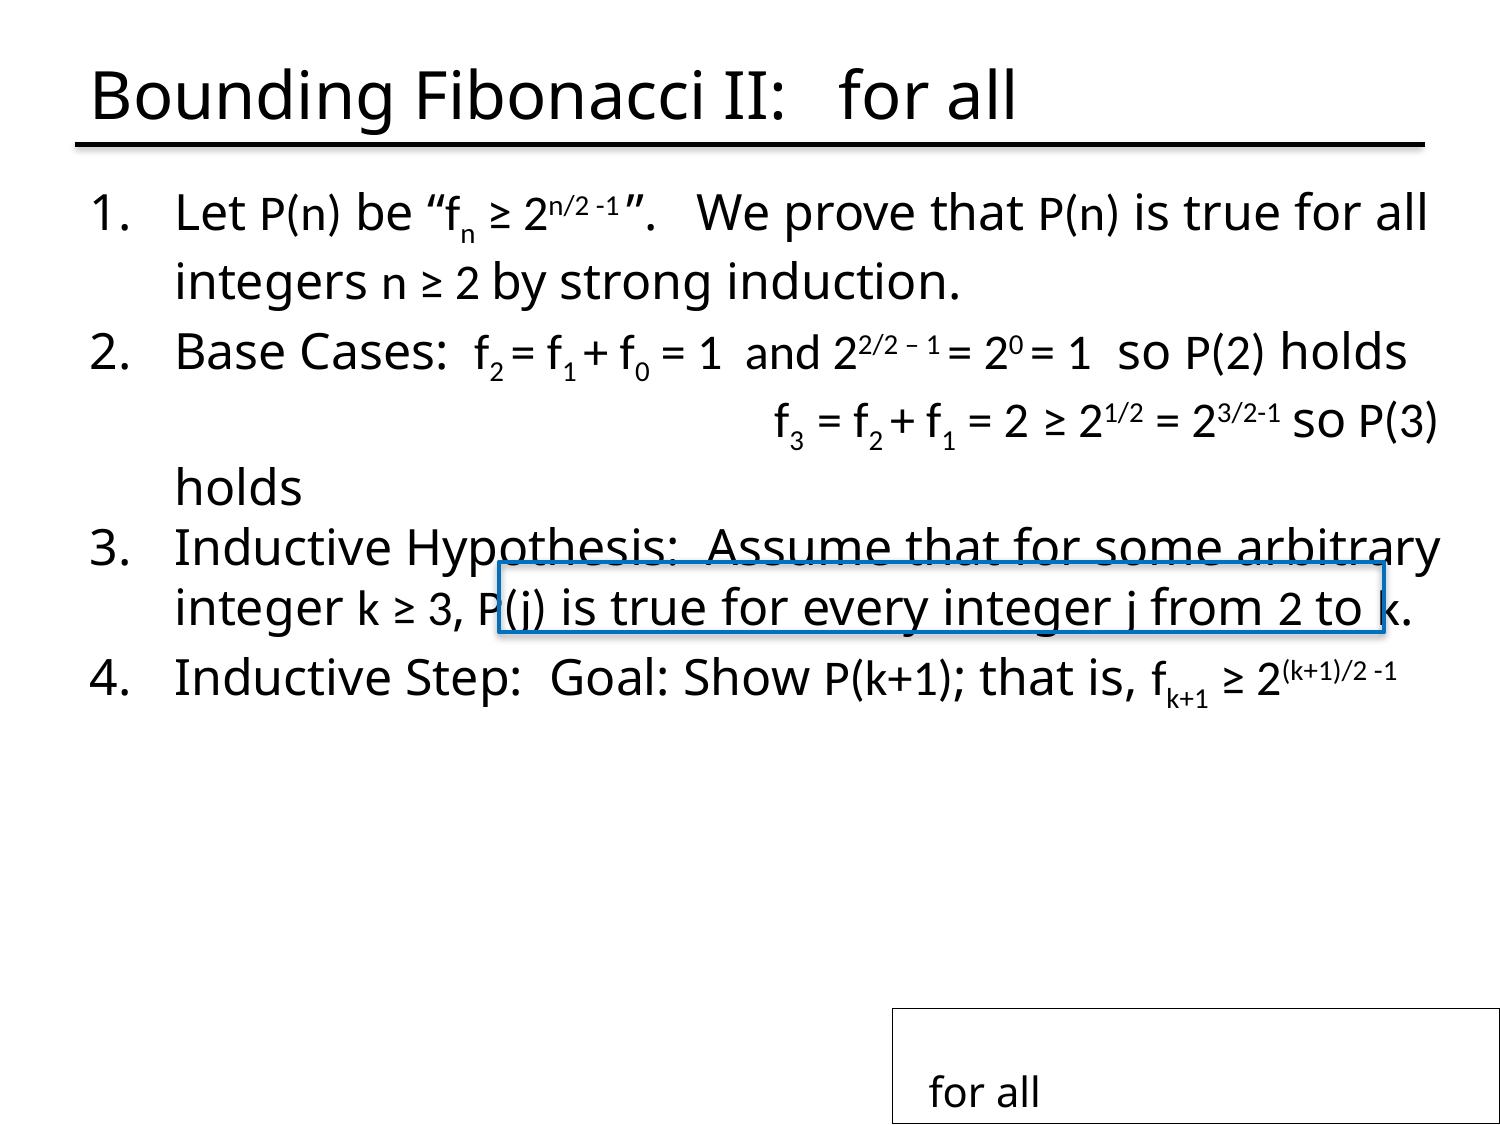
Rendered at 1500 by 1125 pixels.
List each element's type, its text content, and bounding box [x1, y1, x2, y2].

text_box [497, 560, 1386, 634]
list Let P(n) be “fn ≥ 2n/2 -1 ”. We prove that P(n) is true for all integers n ≥ 2 by strong induction. Base Cases: f2 = f1 + f0 = 1 and 22/2 – 1 = 20 = 1 so P(2) holds f3 = f2 + f1 = 2 ≥ 21/2 = 23/2-1 so P(3) holds Inductive Hypothesis: Assume that for some arbitrary integer k ≥ 3, P(j) is true for every integer j from 2 to k. Inductive Step: Goal: Show P(k+1); that is, fk+1 ≥ 2(k+1)/2 -1 [75, 173, 1484, 1048]
